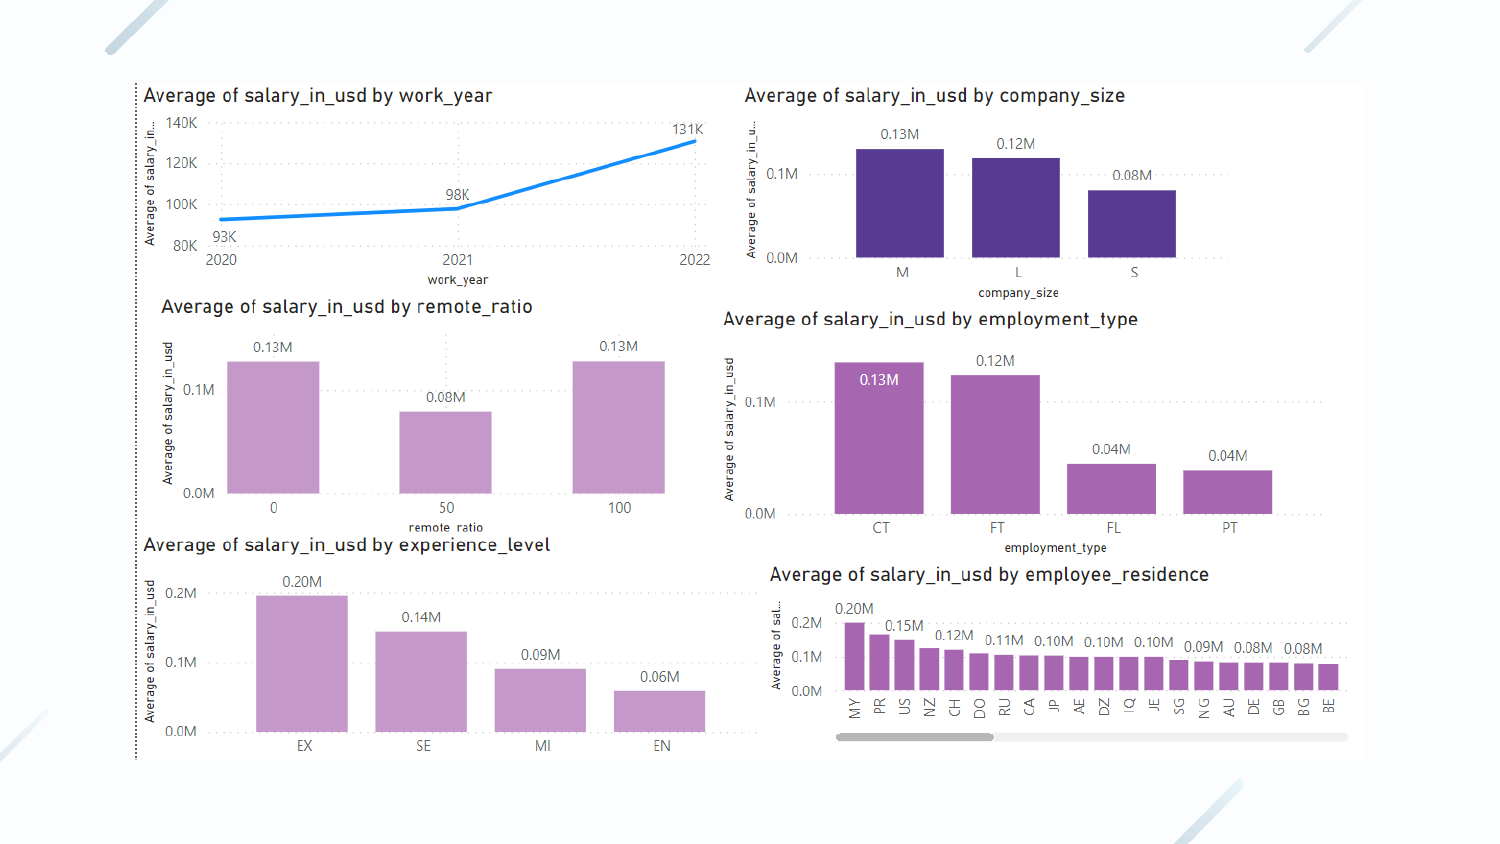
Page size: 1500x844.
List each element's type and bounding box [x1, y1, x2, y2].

picture [134, 82, 1366, 761]
